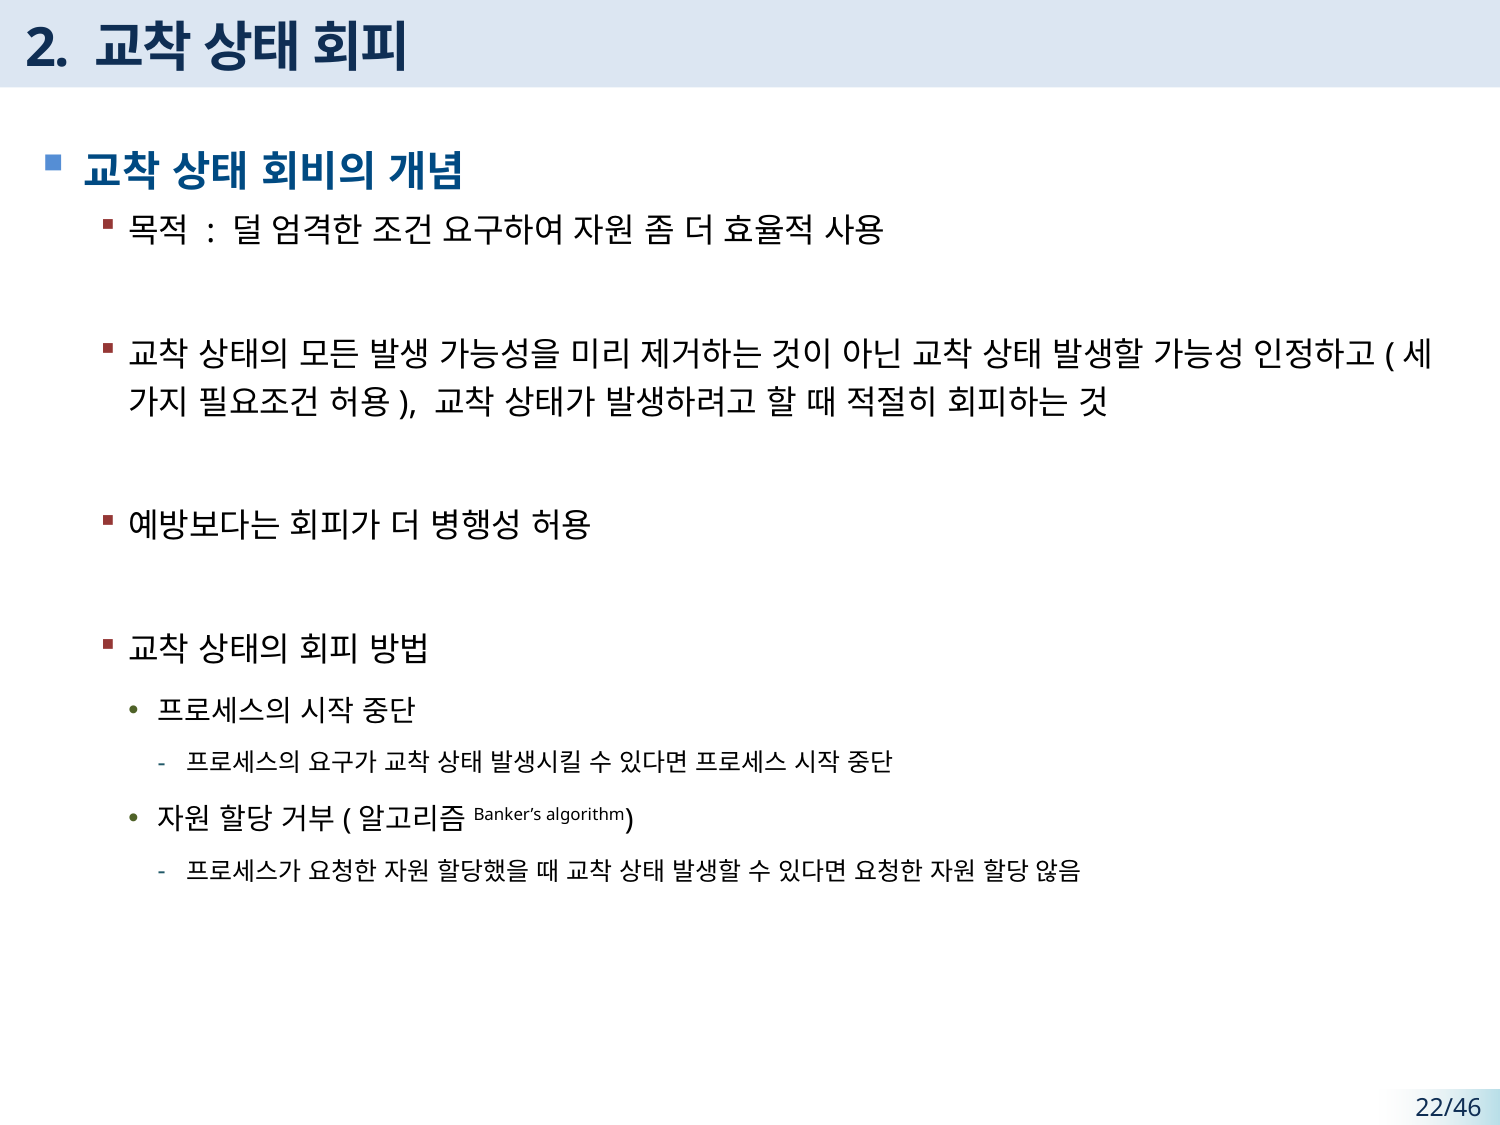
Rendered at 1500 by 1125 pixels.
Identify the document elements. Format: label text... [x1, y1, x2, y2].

list 교착 상태 회비의 개념 목적 : 덜 엄격한 조건 요구하여 자원 좀 더 효율적 사용 교착 상태의 모든 발생 가능성을 미리 제거하는 것이 아닌 교착 상태 발생할 가능성 인정하고(세 가지 필요조건 허용), 교착 상태가 발생하려고 할 때 적절히 회피하는 것 예방보다는 회피가 더 병행성 허용 교착 상태의 회피 방법 프로세스의 시작 중단 프로세스의 요구가 교착 상태 발생시킬 수 있다면 프로세스 시작 중단 자원 할당 거부(알고리즘Banker’s algorithm) 프로세스가 요청한 자원 할당했을 때 교착 상태 발생할 수 있다면 요청한 자원 할당 않음 [10, 126, 1481, 1057]
title 2. 교착 상태 회피 [10, 5, 1467, 84]
